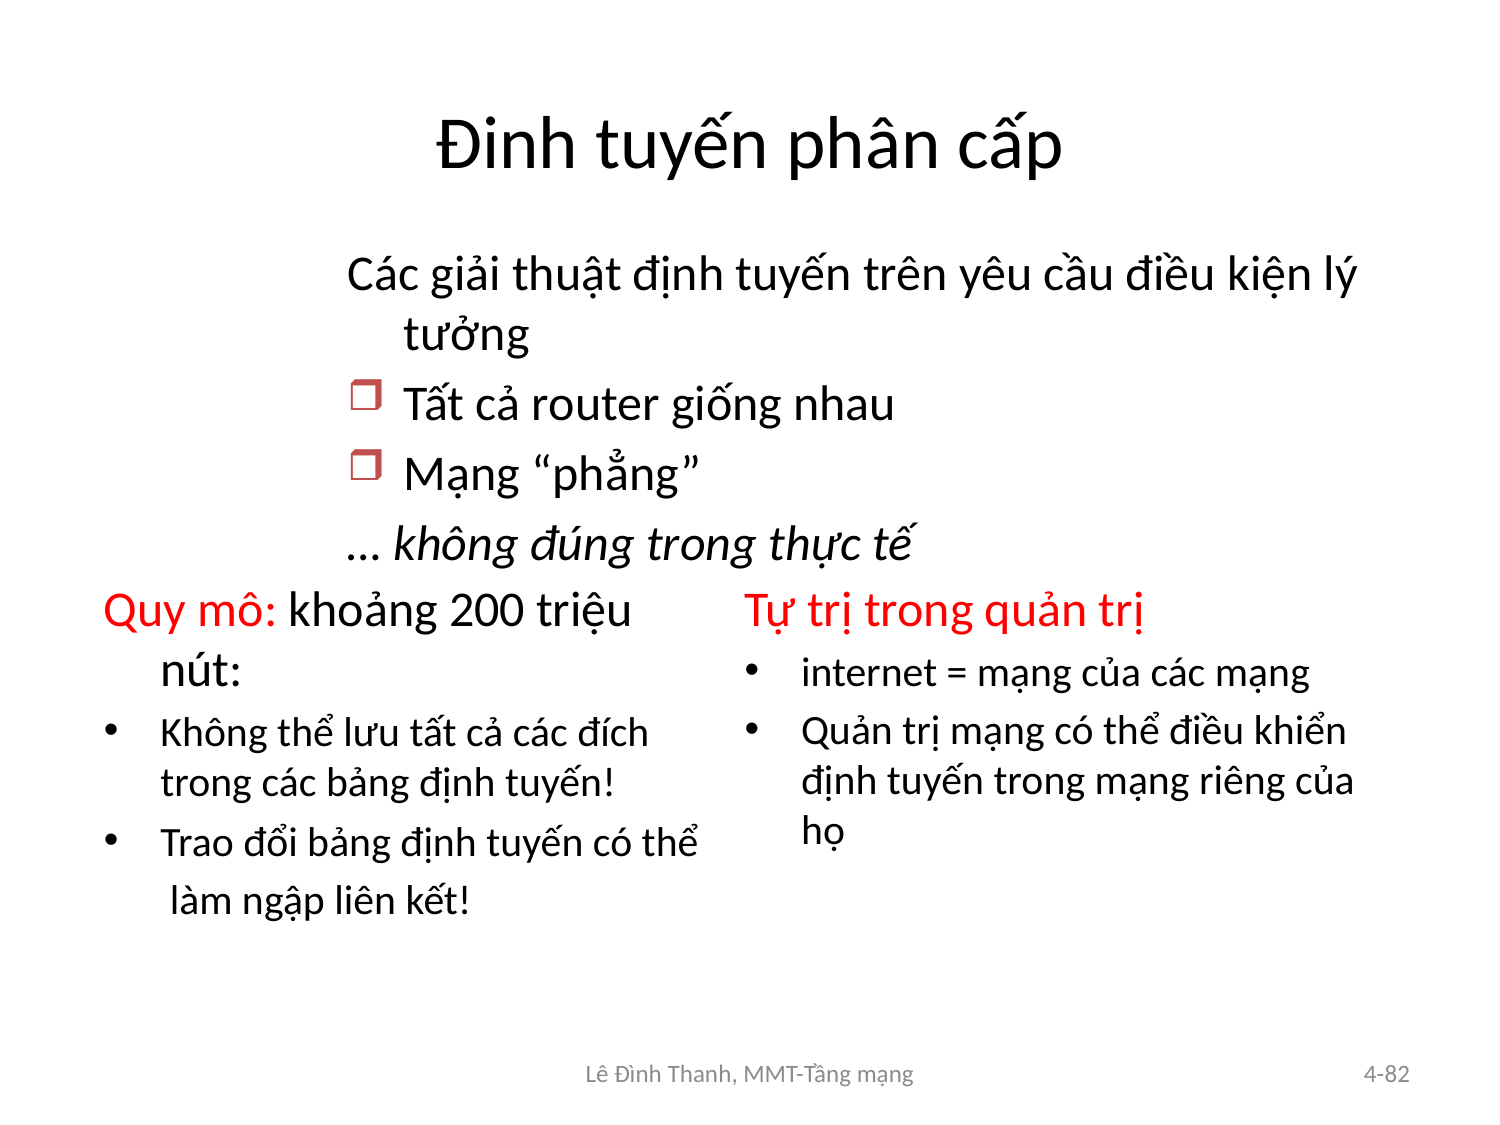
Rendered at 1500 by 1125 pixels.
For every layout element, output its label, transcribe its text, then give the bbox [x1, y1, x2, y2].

text_box Các giải thuật định tuyến trên yêu cầu điều kiện lý tưởng Tất cả router giống nhau Mạng “phẳng” … không đúng trong thực tế [332, 232, 1407, 496]
list Quy mô: khoảng 200 triệu nút: Không thể lưu tất cả các đích trong các bảng định tuyến! Trao đổi bảng định tuyến có thể làm ngập liên kết! [89, 568, 714, 941]
title Đinh tuyến phân cấp [75, 45, 1425, 233]
slide_number 4-82 [1074, 1042, 1425, 1103]
list Tự trị trong quản trị internet = mạng của các mạng Quản trị mạng có thể điều khiển định tuyến trong mạng riêng của họ [729, 568, 1389, 982]
footer Lê Đình Thanh, MMT-Tầng mạng [512, 1042, 988, 1103]
